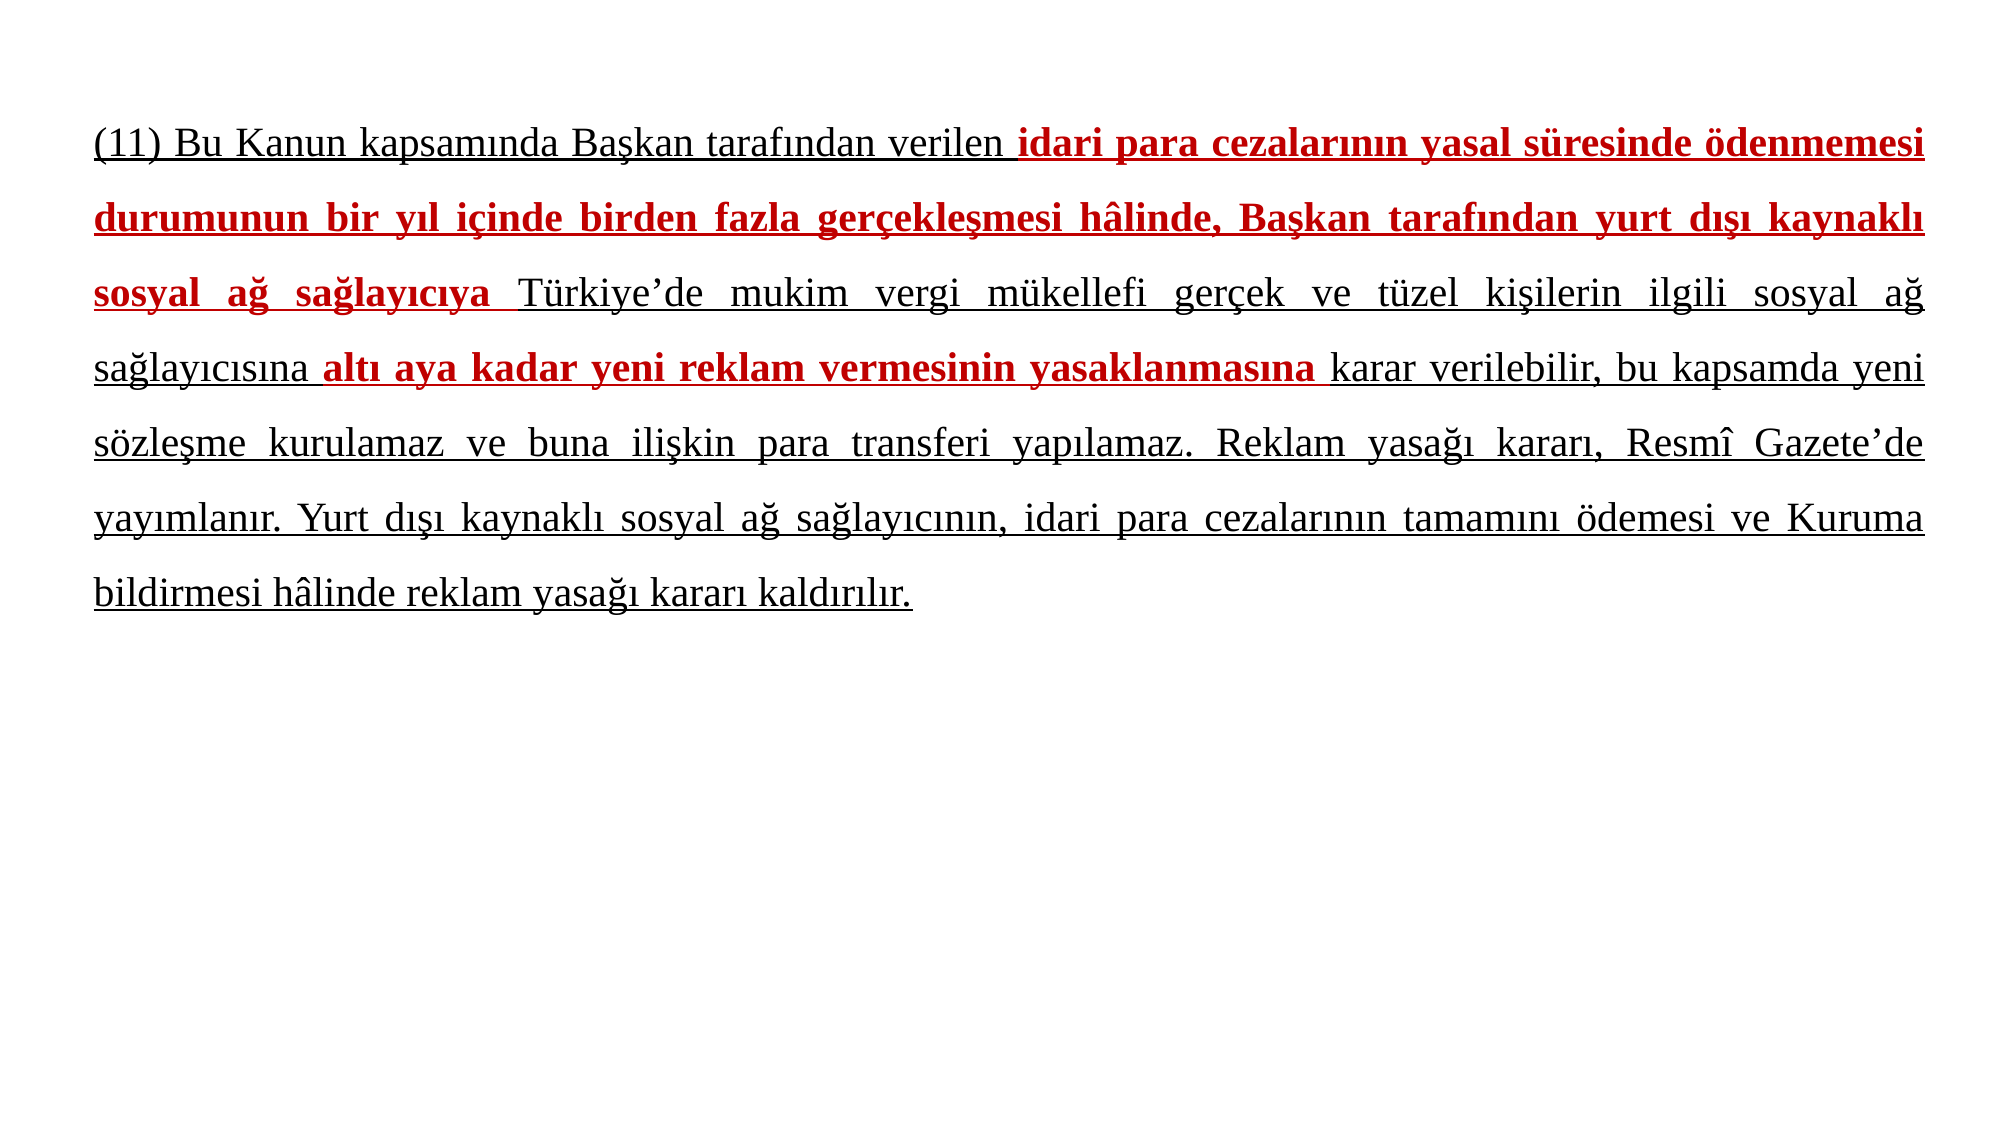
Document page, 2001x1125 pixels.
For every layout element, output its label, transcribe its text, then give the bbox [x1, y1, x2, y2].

list (11) Bu Kanun kapsamında Başkan tarafından verilen idari para cezalarının yasal süresinde ödenmemesi durumunun bir yıl içinde birden fazla gerçekleşmesi hâlinde, Başkan tarafından yurt dışı kaynaklı sosyal ağ sağlayıcıya Türkiye’de mukim vergi mükellefi gerçek ve tüzel kişilerin ilgili sosyal ağ sağlayıcısına altı aya kadar yeni reklam vermesinin yasaklanmasına karar verilebilir, bu kapsamda yeni sözleşme kurulamaz ve buna ilişkin para transferi yapılamaz. Reklam yasağı kararı, Resmî Gazete’de yayımlanır. Yurt dışı kaynaklı sosyal ağ sağlayıcının, idari para cezalarının tamamını ödemesi ve Kuruma bildirmesi hâlinde reklam yasağı kararı kaldırılır. [78, 81, 1941, 1010]
